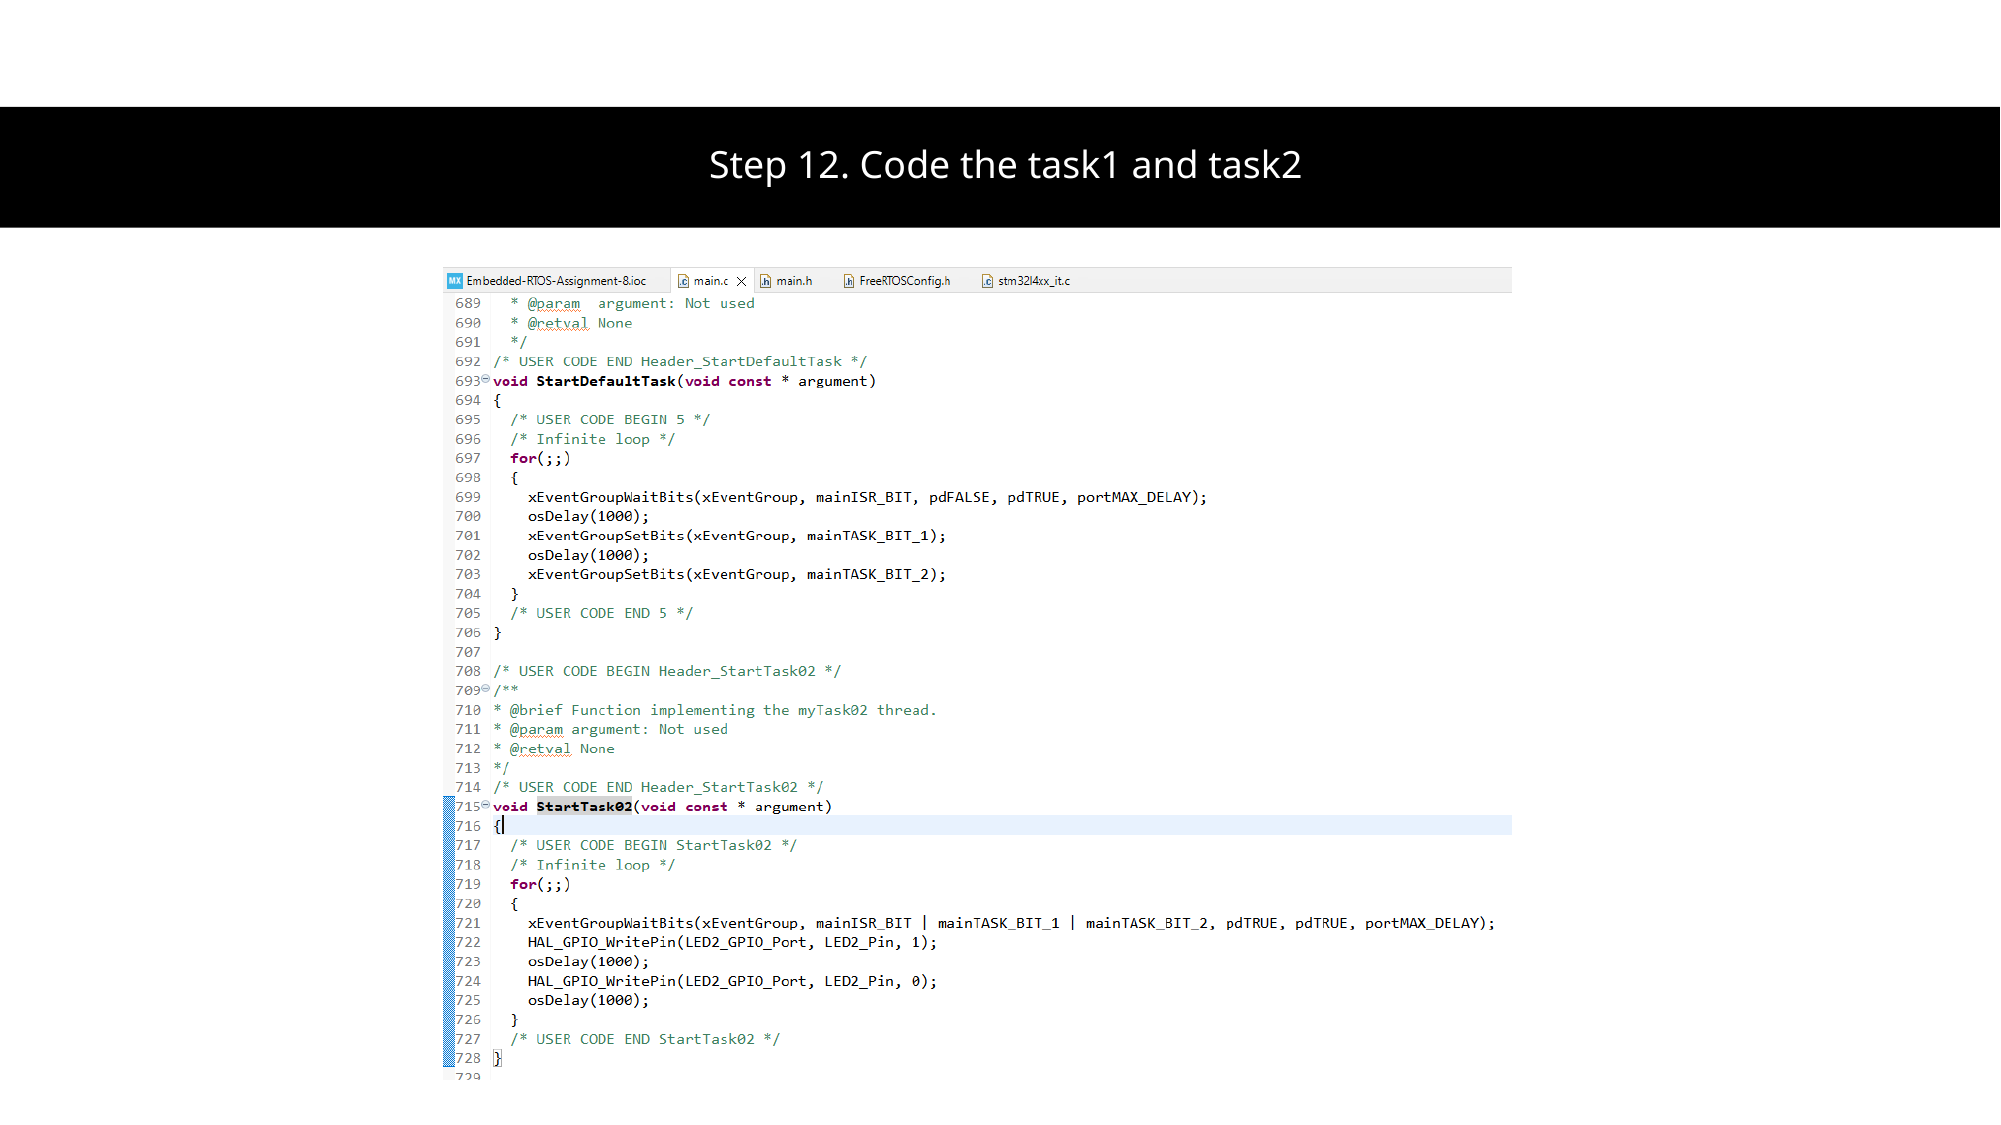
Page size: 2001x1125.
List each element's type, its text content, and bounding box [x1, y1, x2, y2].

text_box [0, 106, 2000, 229]
picture [443, 267, 1512, 1080]
title Step 12. Code the task1 and task2 [91, 105, 1931, 228]
